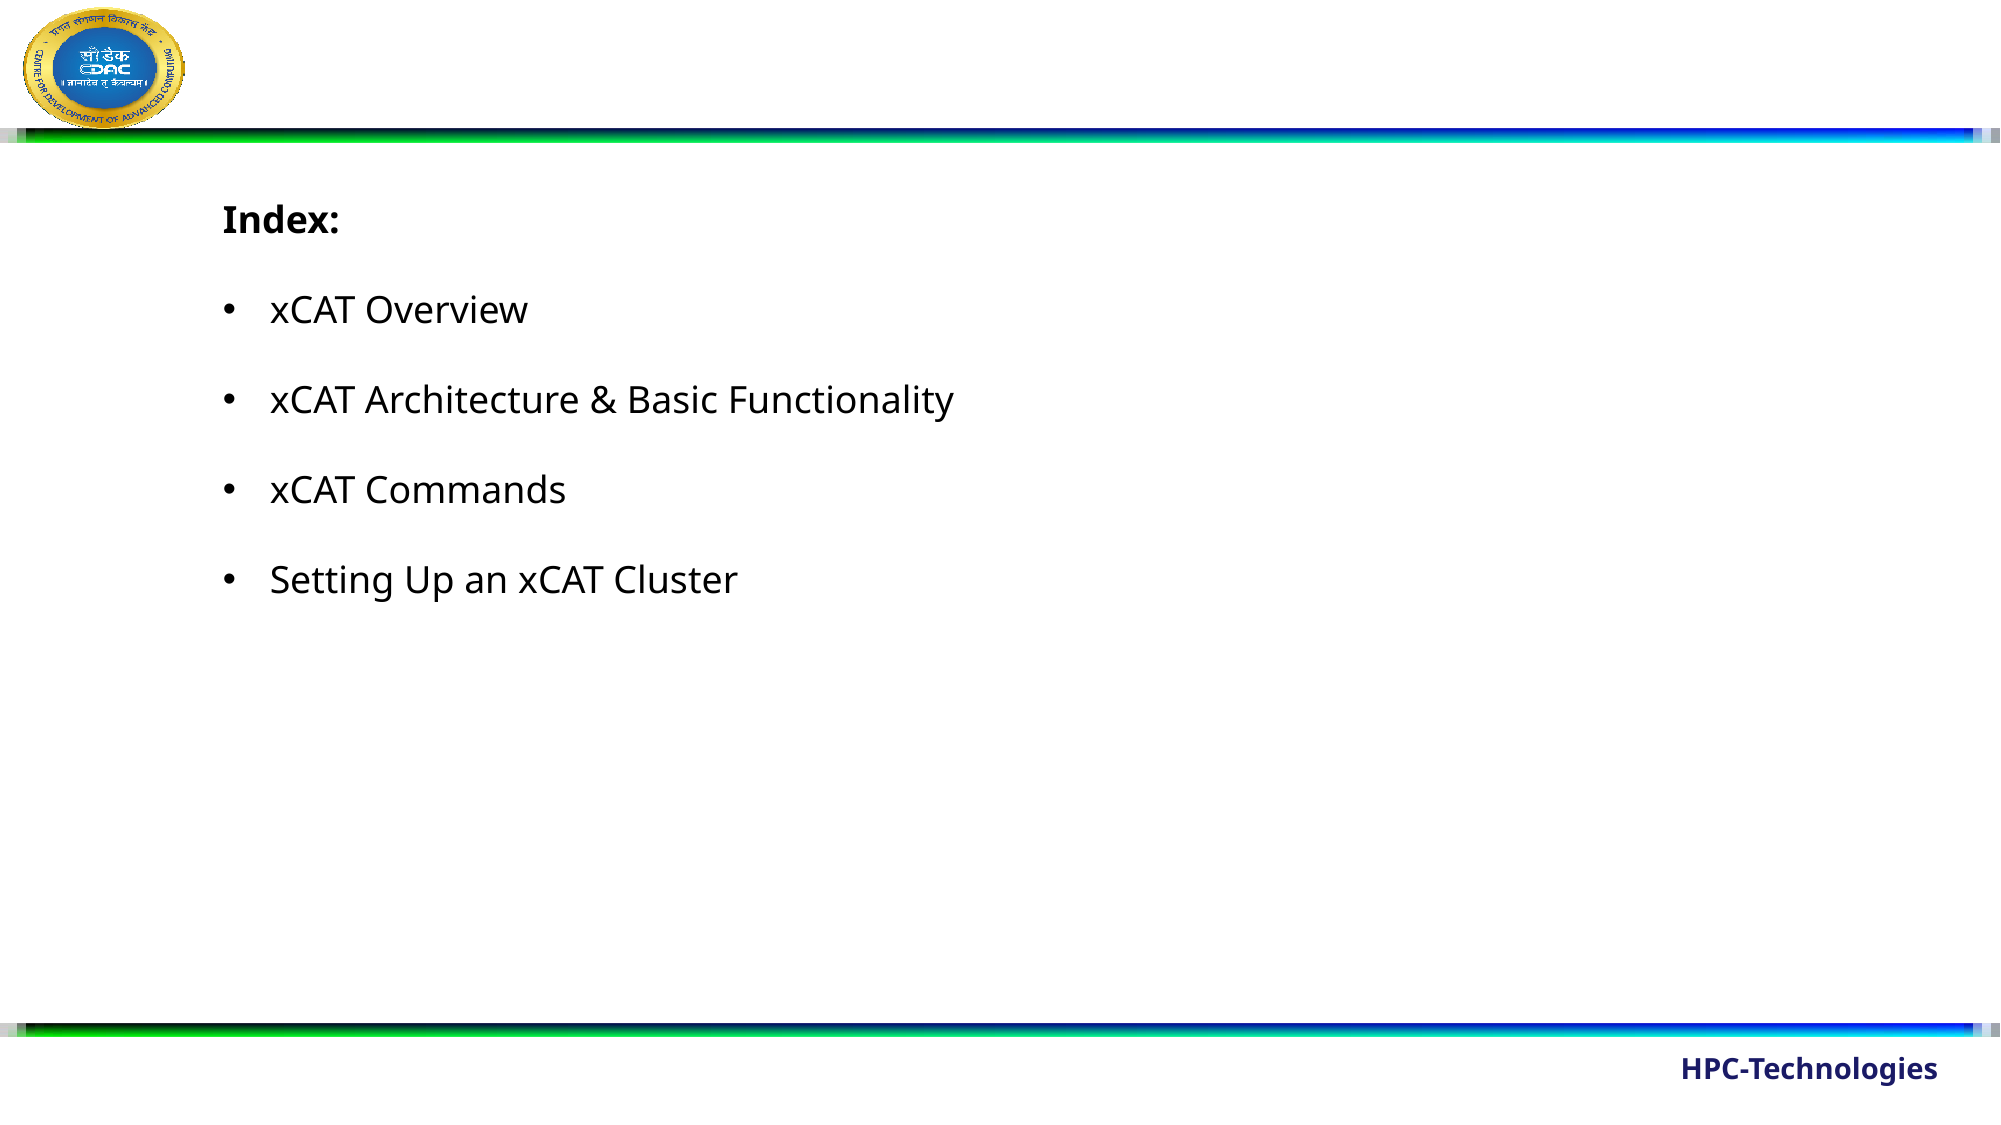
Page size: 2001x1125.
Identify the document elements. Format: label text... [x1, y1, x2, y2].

picture [0, 1023, 2000, 1037]
text_box Index: xCAT Overview xCAT Architecture & Basic Functionality xCAT Commands Setting Up an xCAT Cluster [208, 188, 1802, 698]
picture [0, 7, 2000, 143]
